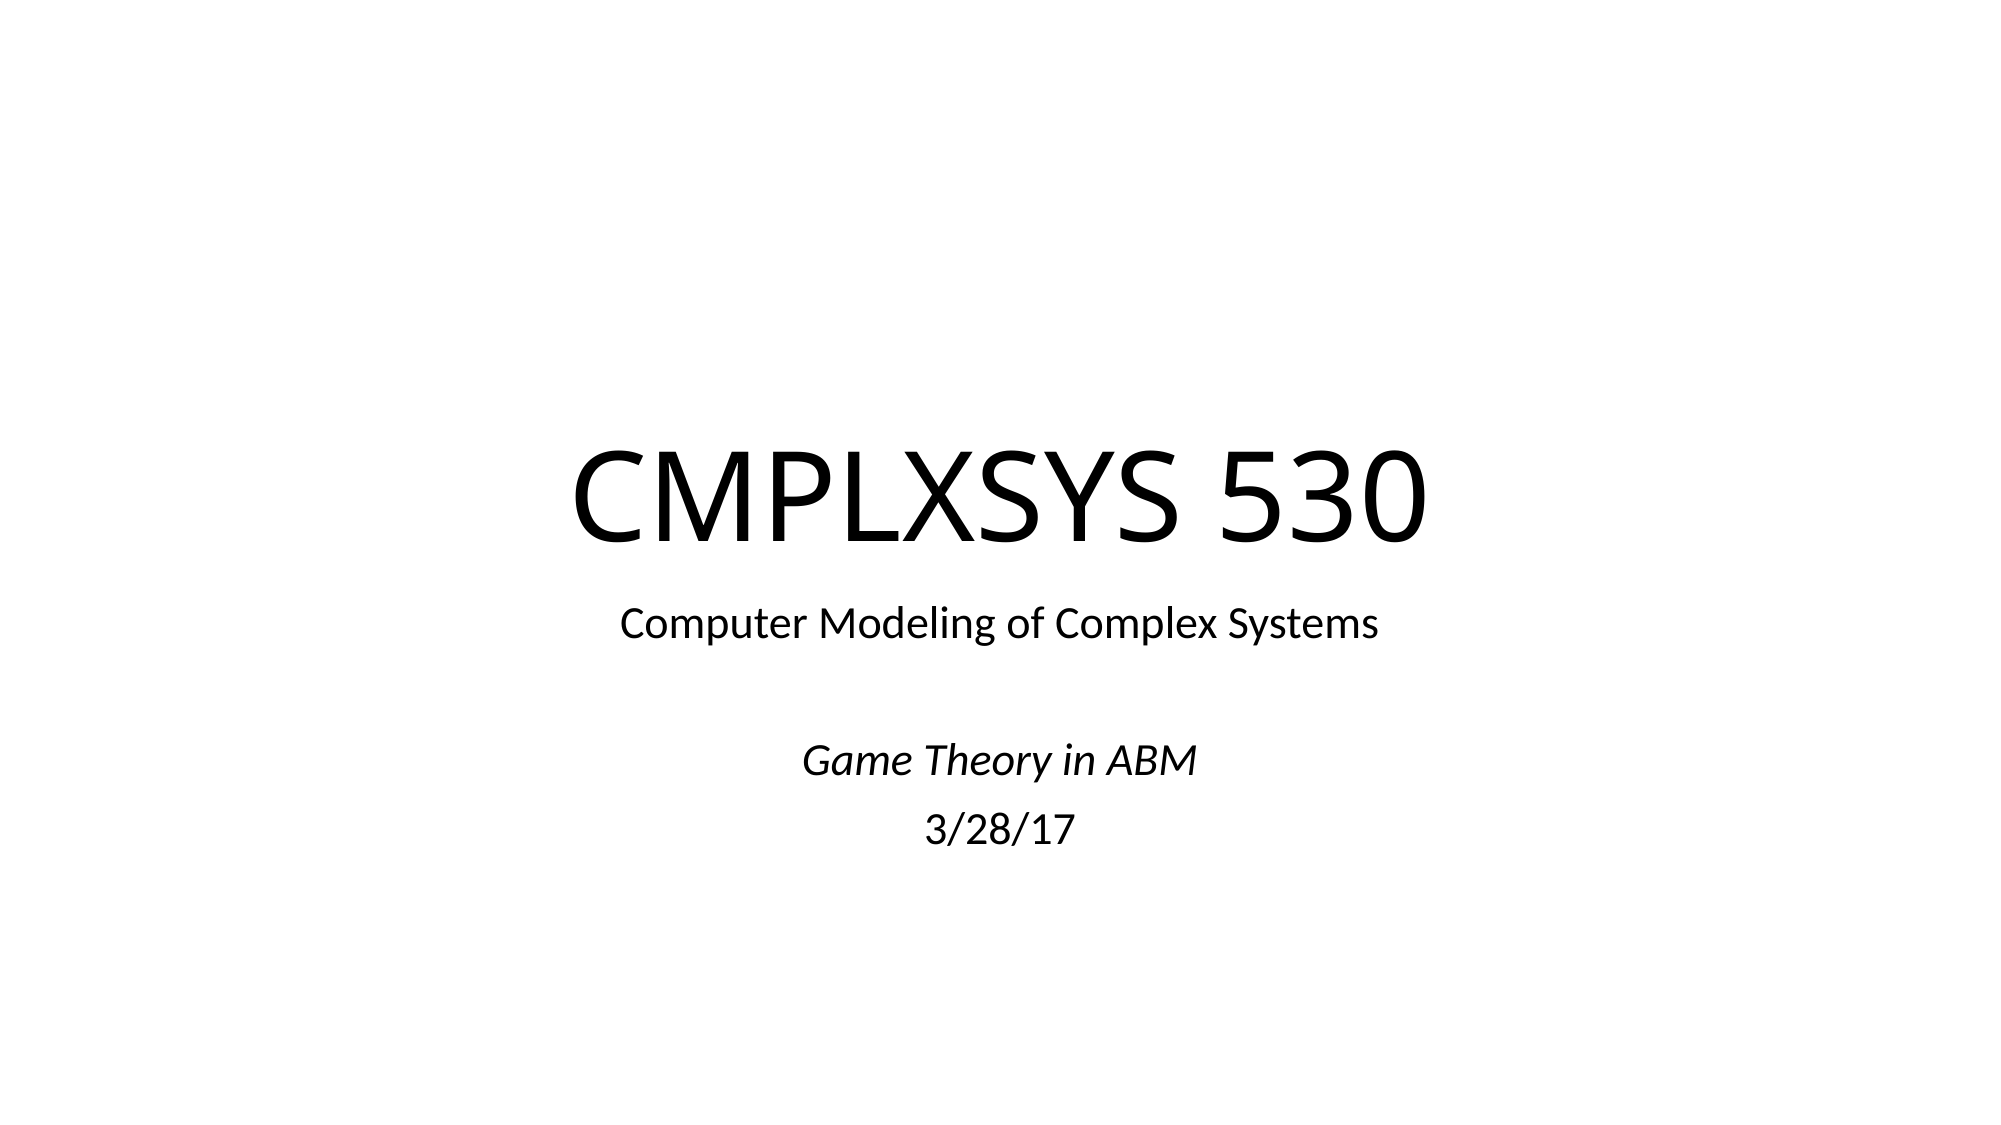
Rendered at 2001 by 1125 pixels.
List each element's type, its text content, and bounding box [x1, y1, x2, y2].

title CMPLXSYS 530 [249, 184, 1750, 576]
subtitle Computer Modeling of Complex Systems Game Theory in ABM 3/28/17 [249, 590, 1750, 863]
